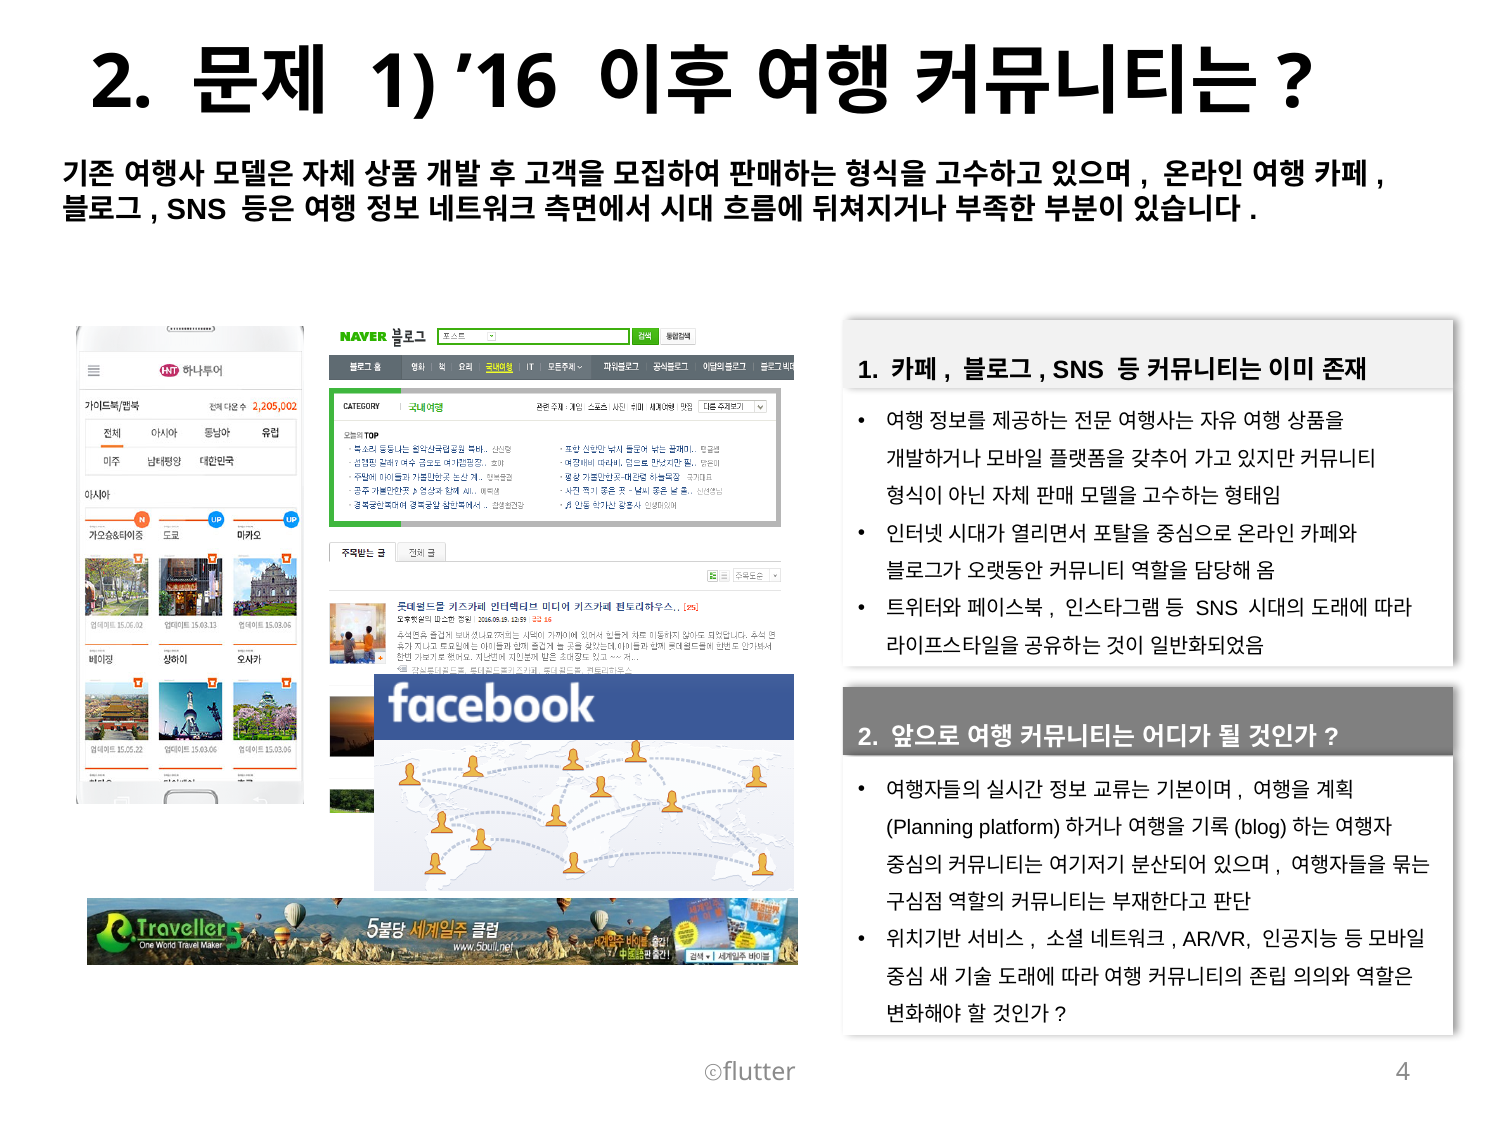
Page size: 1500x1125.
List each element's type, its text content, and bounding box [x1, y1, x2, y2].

text_box 기존 여행사 모델은 자체 상품 개발 후 고객을 모집하여 판매하는 형식을 고수하고 있으며, 온라인 여행 카페, 블로그, SNS 등은 여행 정보 네트워크 측면에서 시대 흐름에 뒤쳐지거나 부족한 부분이 있습니다. [45, 135, 1455, 246]
text_box 1. 카페, 블로그, SNS 등 커뮤니티는 이미 존재 [841, 318, 1455, 390]
slide_number 4 [1074, 1042, 1425, 1103]
footer ⓒflutter [512, 1042, 988, 1103]
title 2. 문제 1) ’16 이후 여행 커뮤니티는? [75, 19, 1425, 135]
text_box 2. 앞으로 여행 커뮤니티는 어디가 될 것인가? [841, 685, 1455, 754]
text_box 여행자들의 실시간 정보 교류는 기본이며, 여행을 계획(Planning platform)하거나 여행을 기록(blog)하는 여행자 중심의 커뮤니티는 여기저기 분산되어 있으며, 여행자들을 묶는 구심점 역할의 커뮤니티는 부재한다고 판단 위치기반 서비스, 소셜 네트워크, AR/VR, 인공지능 등 모바일 중심 새 기술 도래에 따라 여행 커뮤니티의 존립 의의와 역할은 변화해야 할 것인가? [841, 754, 1455, 1037]
text_box 여행 정보를 제공하는 전문 여행사는 자유 여행 상품을 개발하거나 모바일 플랫폼을 갖추어 가고 있지만 커뮤니티 형식이 아닌 자체 판매 모델을 고수하는 형태임 인터넷 시대가 열리면서 포탈을 중심으로 온라인 카페와 블로그가 오랫동안 커뮤니티 역할을 담당해 옴 트위터와 페이스북, 인스타그램 등 SNS 시대의 도래에 따라 라이프스타일을 공유하는 것이 일반화되었음 [841, 390, 1455, 669]
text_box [76, 326, 798, 965]
